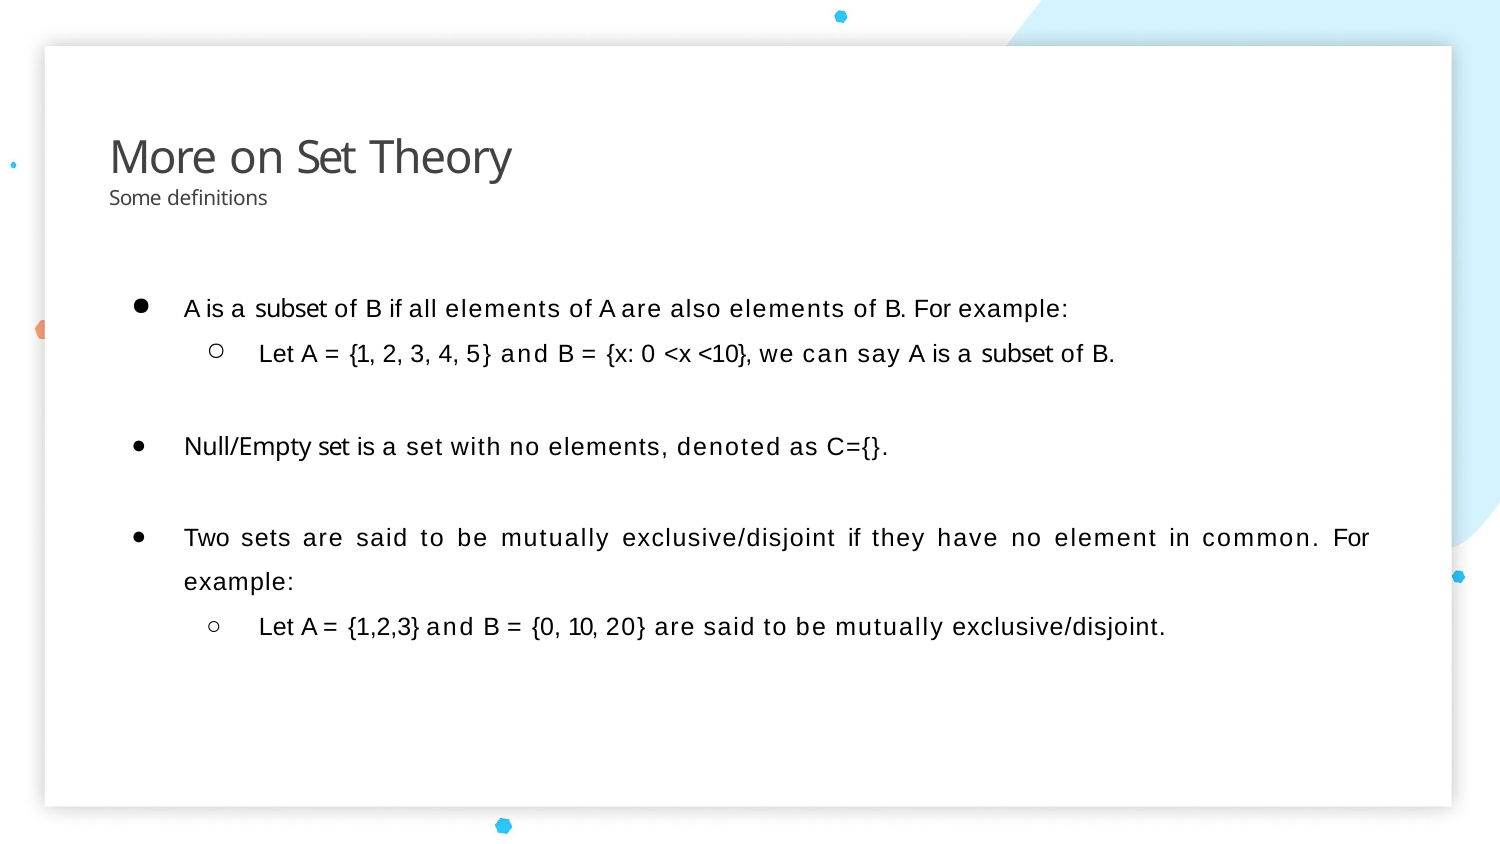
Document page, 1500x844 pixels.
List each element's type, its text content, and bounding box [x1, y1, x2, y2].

picture [8, 0, 1500, 836]
title More on Set Theory Some definitions [107, 123, 559, 270]
text_box A is a subset of B if all elements of A are also elements of B. For example: Let A = {1, 2, 3, 4, 5} and B = {x: 0 <x <10}, we can say A is a subset of B. Null/Empty set is a set with no elements, denoted as C={}. Two sets are said to be mutually exclusive/disjoint if they have no element in common. For example: Let A = {1,2,3} and B = {0, 10, 20} are said to be mutually exclusive/disjoint. [129, 275, 1373, 641]
